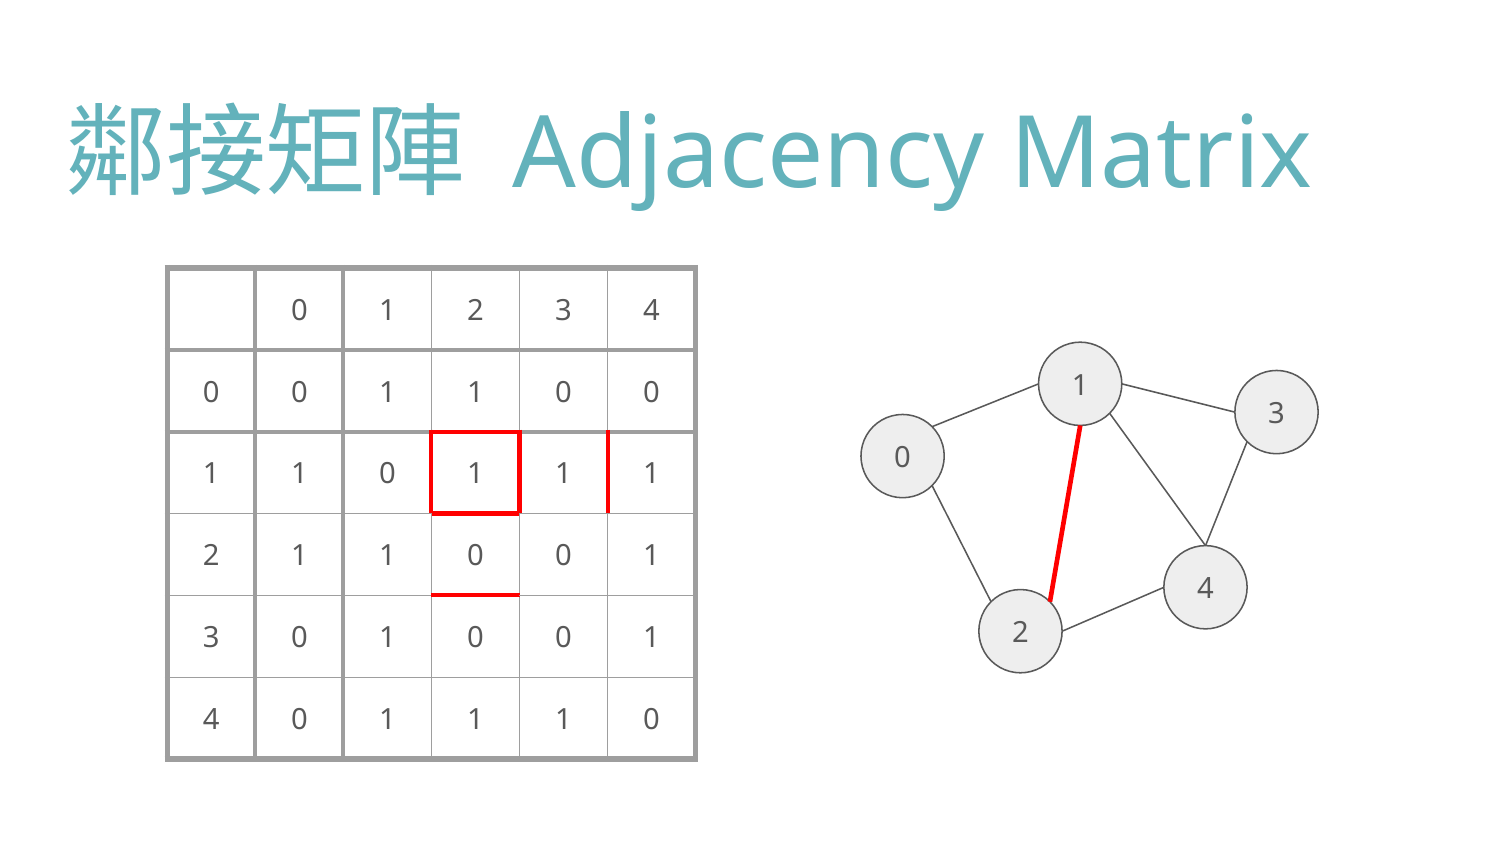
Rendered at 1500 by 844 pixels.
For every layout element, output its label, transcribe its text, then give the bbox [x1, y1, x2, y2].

table_cell 1 [345, 514, 431, 595]
table_cell 0 [608, 678, 693, 756]
table_cell 1 [345, 352, 431, 430]
table_cell 0 [345, 434, 429, 513]
table_cell 3 [170, 596, 253, 677]
table_cell 1 [522, 434, 606, 513]
text_box 2 [978, 589, 1062, 673]
table_header 4 [608, 271, 693, 348]
text_box 3 [1235, 370, 1319, 454]
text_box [1205, 441, 1248, 546]
table_cell 1 [520, 678, 607, 756]
title 鄰接矩陣 Adjacency Matrix [51, 72, 1449, 221]
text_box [1121, 383, 1236, 413]
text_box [1109, 413, 1206, 546]
table_cell 0 [520, 352, 607, 430]
table_cell 0 [520, 514, 607, 595]
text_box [1049, 425, 1081, 602]
table_cell 0 [432, 597, 519, 677]
table_header 1 [345, 271, 431, 348]
table_cell 1 [257, 434, 341, 513]
table_cell 0 [257, 352, 341, 430]
text_box 4 [1163, 554, 1248, 629]
table_cell 1 [257, 514, 341, 595]
table_cell 1 [345, 596, 431, 677]
table_cell 0 [608, 352, 693, 430]
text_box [1061, 586, 1165, 632]
table_cell 1 [432, 352, 519, 430]
table_cell 1 [433, 434, 517, 511]
table_cell 1 [608, 514, 693, 595]
table_cell 1 [608, 596, 693, 677]
table_cell 0 [257, 596, 341, 677]
text_box 0 [860, 414, 945, 498]
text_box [931, 485, 992, 602]
table_cell 1 [345, 678, 431, 756]
text_box 1 [1038, 342, 1122, 426]
table_cell 1 [610, 434, 693, 513]
table_header 0 [257, 271, 341, 348]
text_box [931, 383, 1039, 427]
table_header [170, 271, 253, 348]
table_cell 0 [170, 352, 253, 430]
table_header 2 [432, 271, 519, 348]
table_cell 4 [170, 678, 253, 756]
table_cell 0 [520, 596, 607, 677]
table_cell 2 [170, 514, 253, 595]
table_header 3 [520, 271, 607, 348]
table_cell 0 [432, 516, 519, 593]
table_cell 0 [257, 678, 341, 756]
table_cell 1 [432, 678, 519, 756]
table_cell 1 [170, 434, 253, 513]
